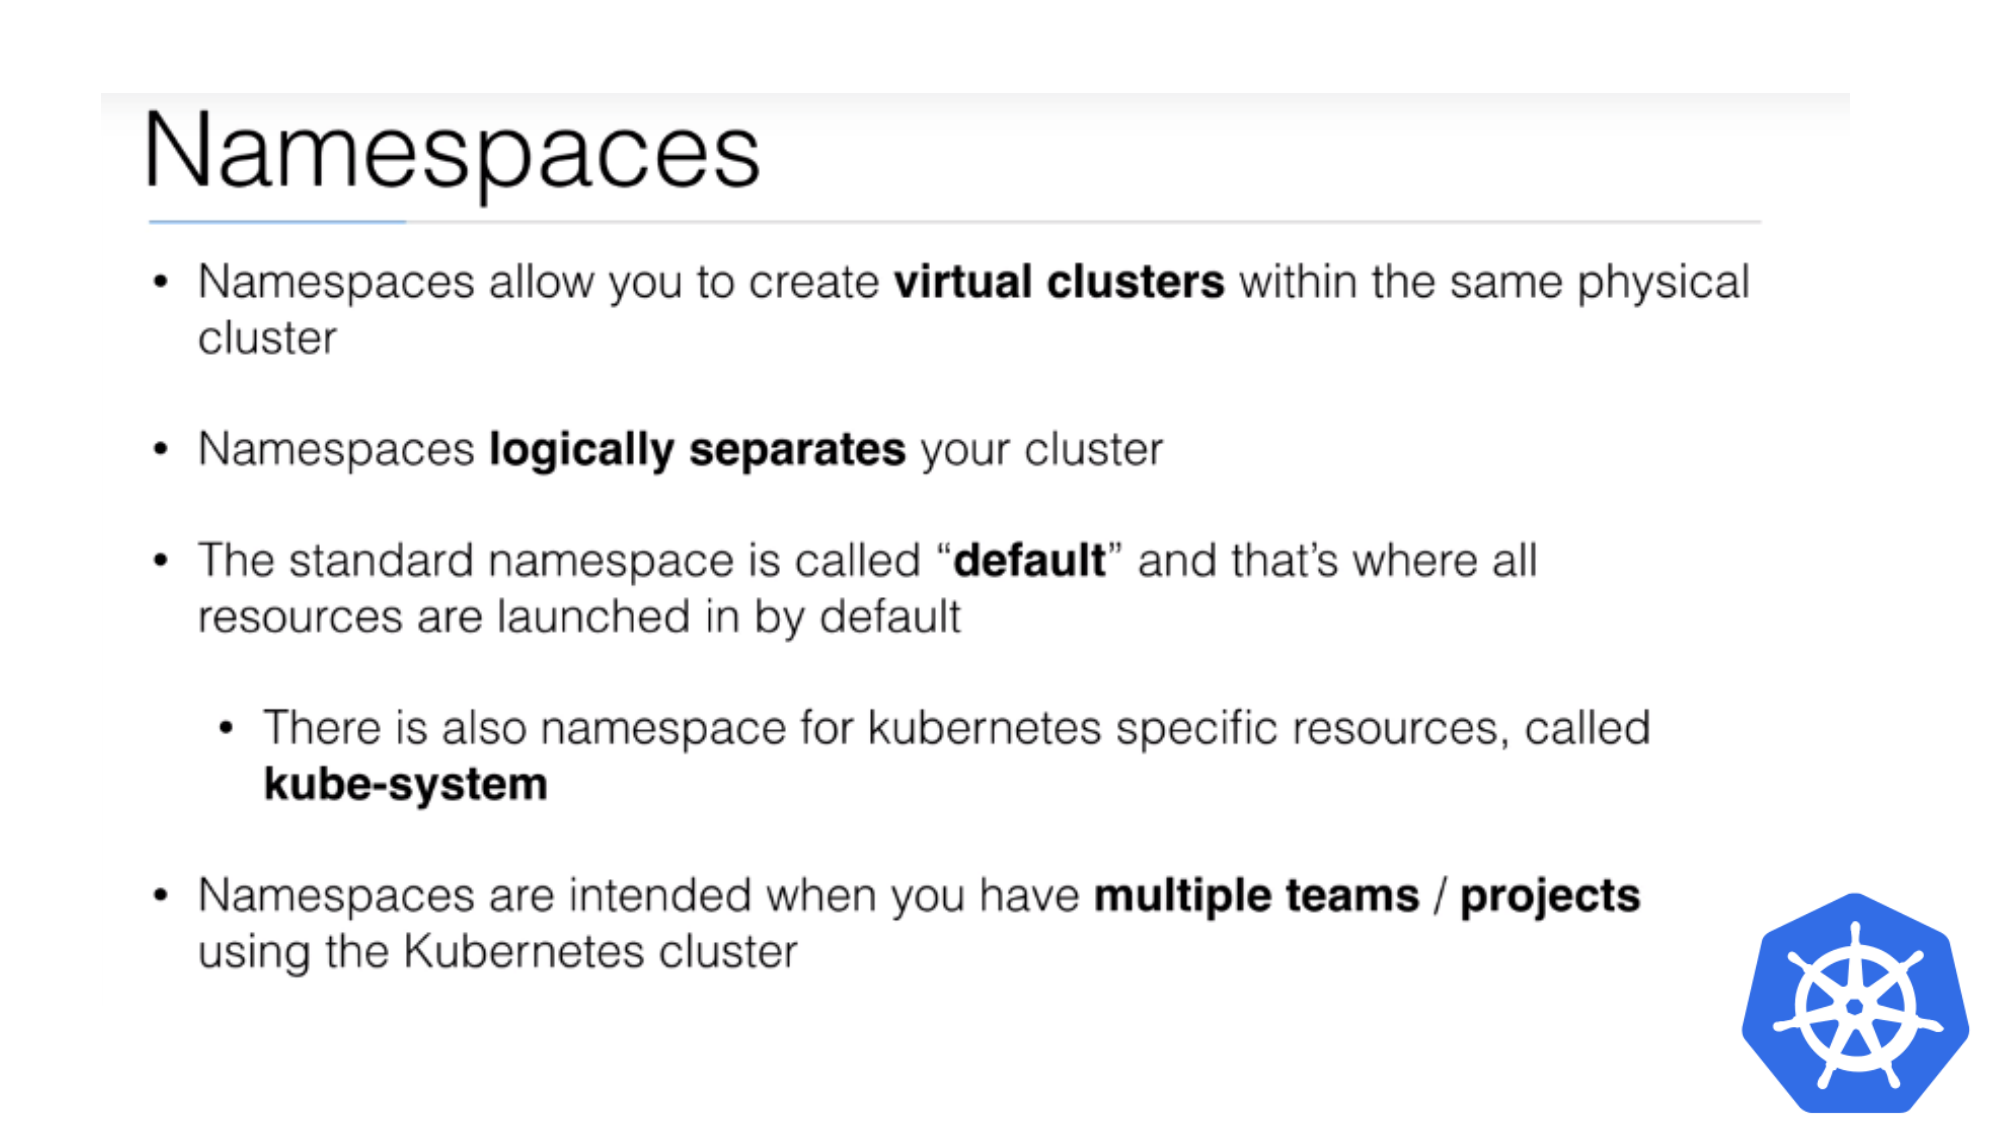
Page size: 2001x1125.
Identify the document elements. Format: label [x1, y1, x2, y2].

picture [101, 93, 1980, 1125]
